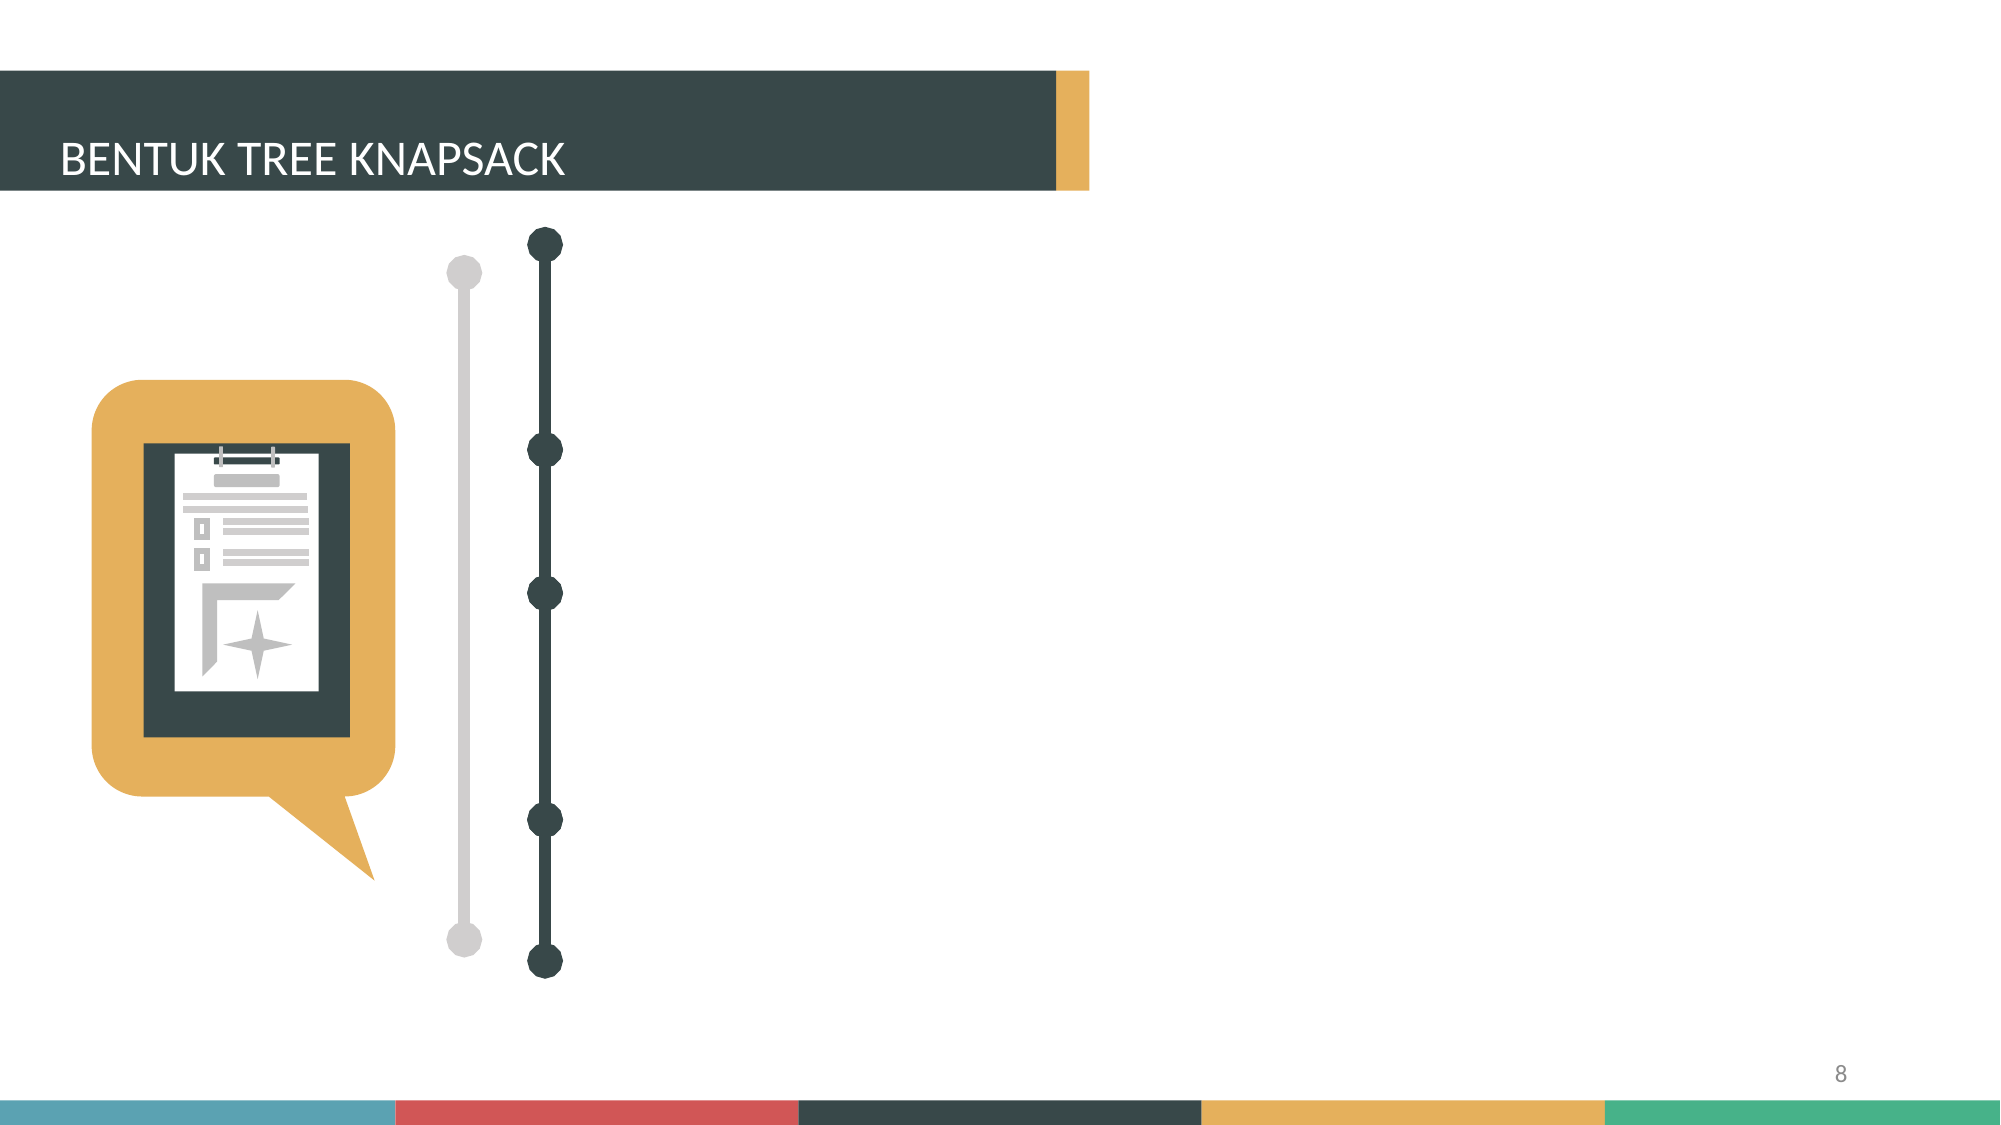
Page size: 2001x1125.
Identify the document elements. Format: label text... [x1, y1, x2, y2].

text_box [212, 473, 281, 489]
text_box [90, 378, 397, 884]
text_box [0, 1099, 394, 1125]
text_box [1201, 1099, 1604, 1125]
text_box [218, 445, 225, 469]
text_box BENTUK TREE KNAPSACK [45, 118, 823, 193]
text_box [276, 456, 281, 466]
text_box [222, 609, 293, 680]
text_box [173, 453, 320, 692]
slide_number 8 [1412, 1042, 1863, 1103]
text_box [1057, 70, 1090, 192]
text_box [143, 442, 351, 738]
text_box [394, 1099, 797, 1125]
text_box [224, 456, 270, 466]
text_box [1604, 1099, 2000, 1125]
text_box [212, 456, 218, 466]
text_box [196, 520, 208, 538]
text_box [196, 550, 208, 568]
text_box [270, 445, 277, 469]
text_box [544, 244, 564, 961]
text_box [201, 582, 298, 679]
text_box [0, 70, 1057, 192]
text_box [797, 1099, 1201, 1125]
